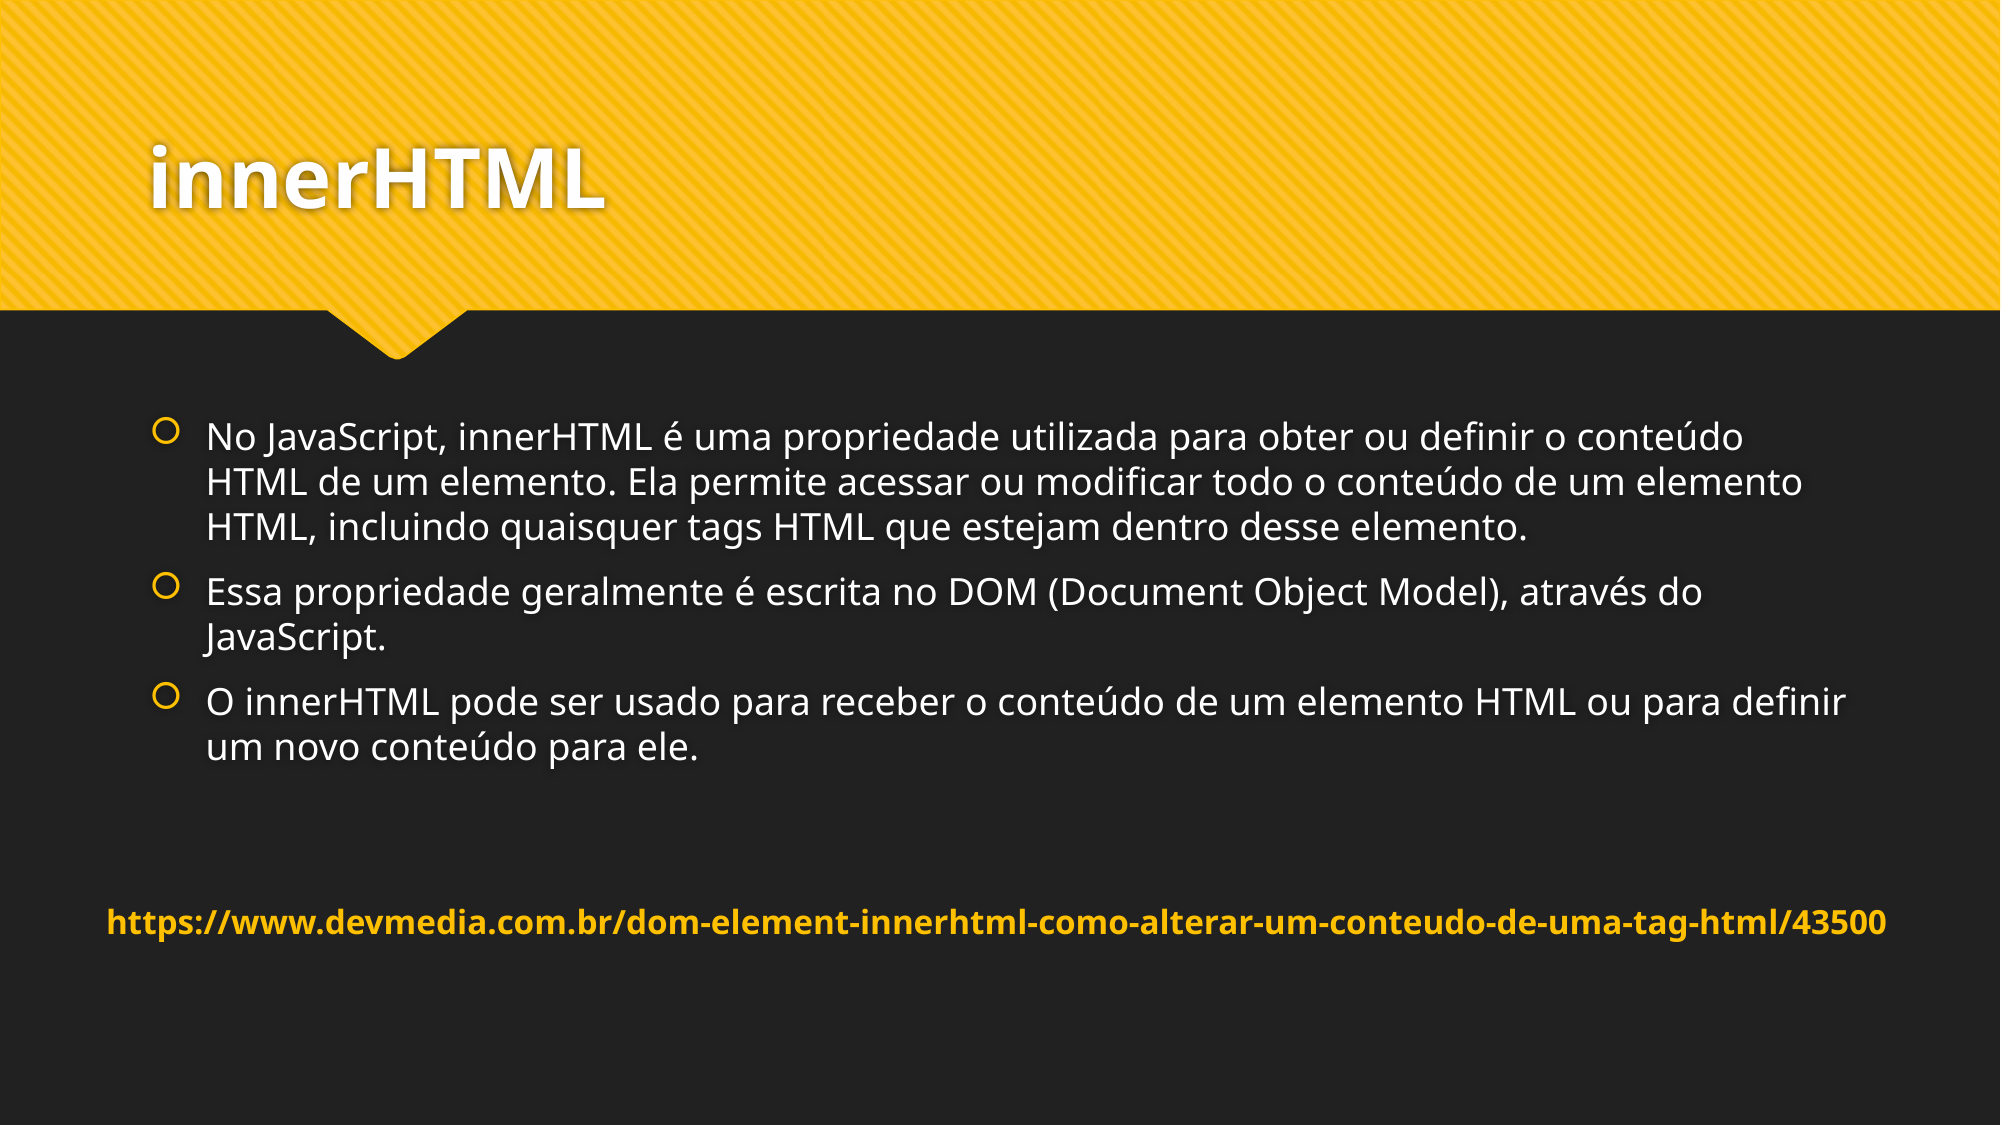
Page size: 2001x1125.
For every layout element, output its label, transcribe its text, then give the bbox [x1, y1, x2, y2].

list No JavaScript, innerHTML é uma propriedade utilizada para obter ou definir o conteúdo HTML de um elemento. Ela permite acessar ou modificar todo o conteúdo de um elemento HTML, incluindo quaisquer tags HTML que estejam dentro desse elemento. Essa propriedade geralmente é escrita no DOM (Document Object Model), através do JavaScript. O innerHTML pode ser usado para receber o conteúdo de um elemento HTML ou para definir um novo conteúdo para ele. [134, 364, 1866, 818]
text_box https://www.devmedia.com.br/dom-element-innerhtml-como-alterar-um-conteudo-de-uma-tag-html/43500 [91, 893, 1909, 949]
title innerHTML [132, 73, 1868, 233]
